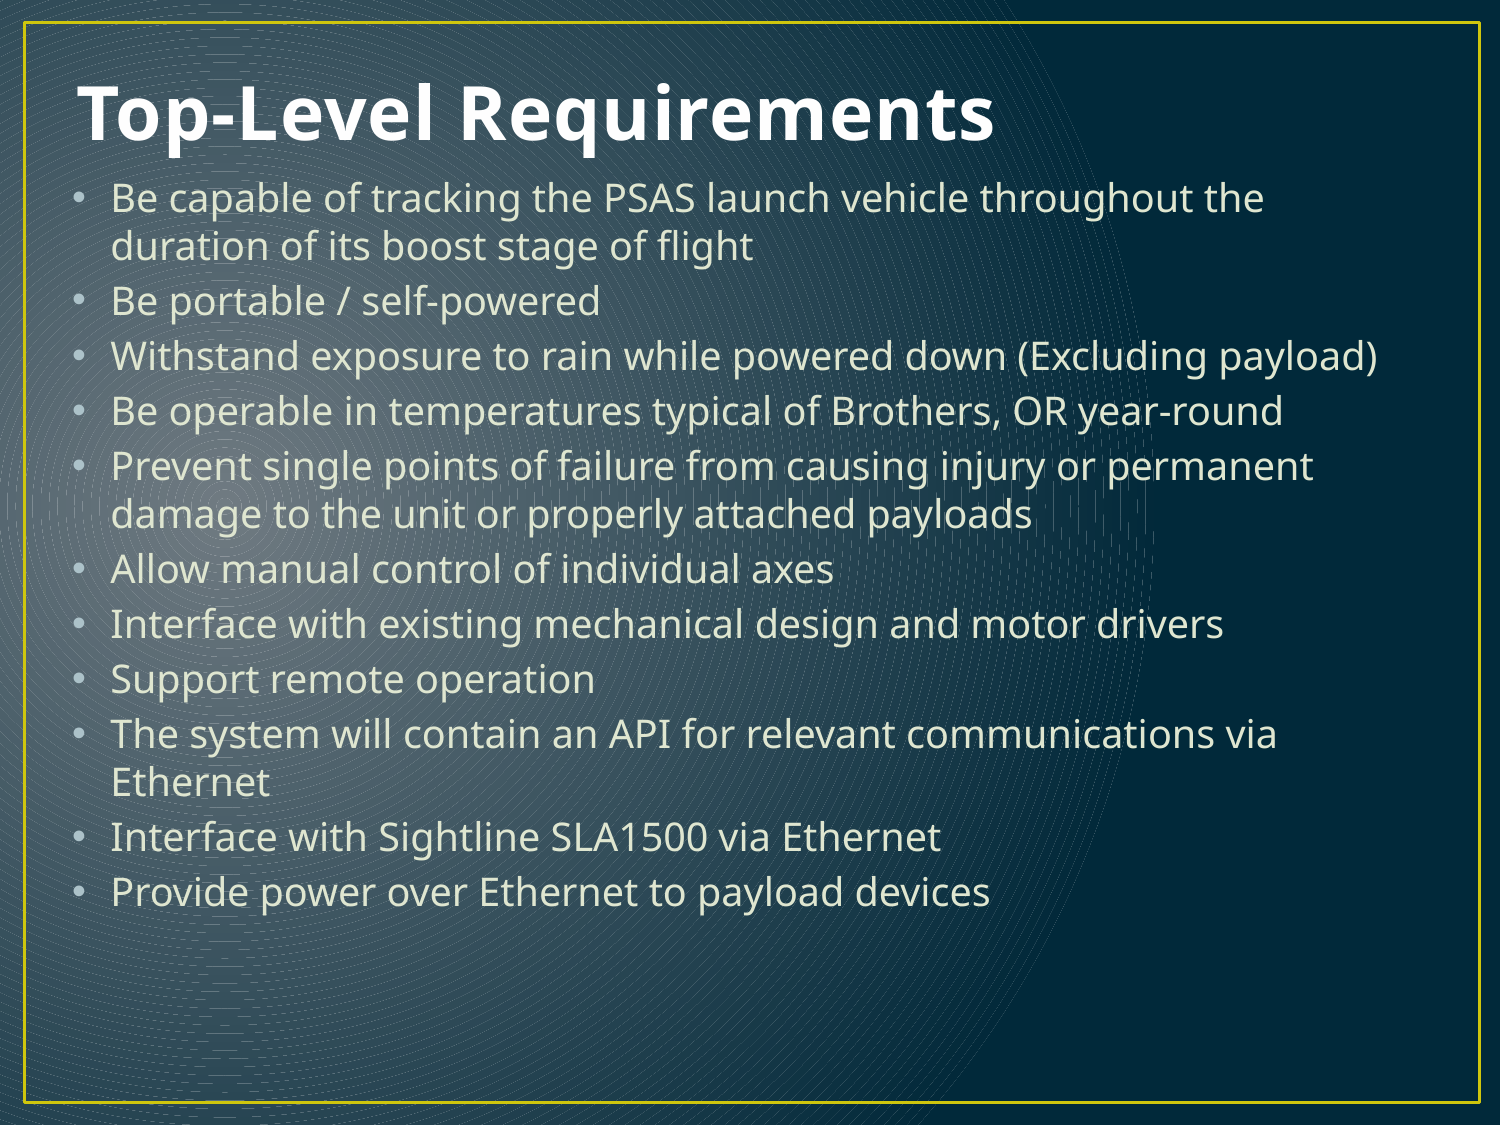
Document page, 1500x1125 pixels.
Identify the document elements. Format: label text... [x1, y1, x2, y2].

title Top-Level Requirements [61, 45, 1412, 163]
list Be capable of tracking the PSAS launch vehicle throughout the duration of its boost stage of flight Be portable / self-powered Withstand exposure to rain while powered down (Excluding payload) Be operable in temperatures typical of Brothers, OR year-round Prevent single points of failure from causing injury or permanent damage to the unit or properly attached payloads Allow manual control of individual axes Interface with existing mechanical design and motor drivers Support remote operation The system will contain an API for relevant communications via Ethernet Interface with Sightline SLA1500 via Ethernet Provide power over Ethernet to payload devices [56, 165, 1407, 958]
